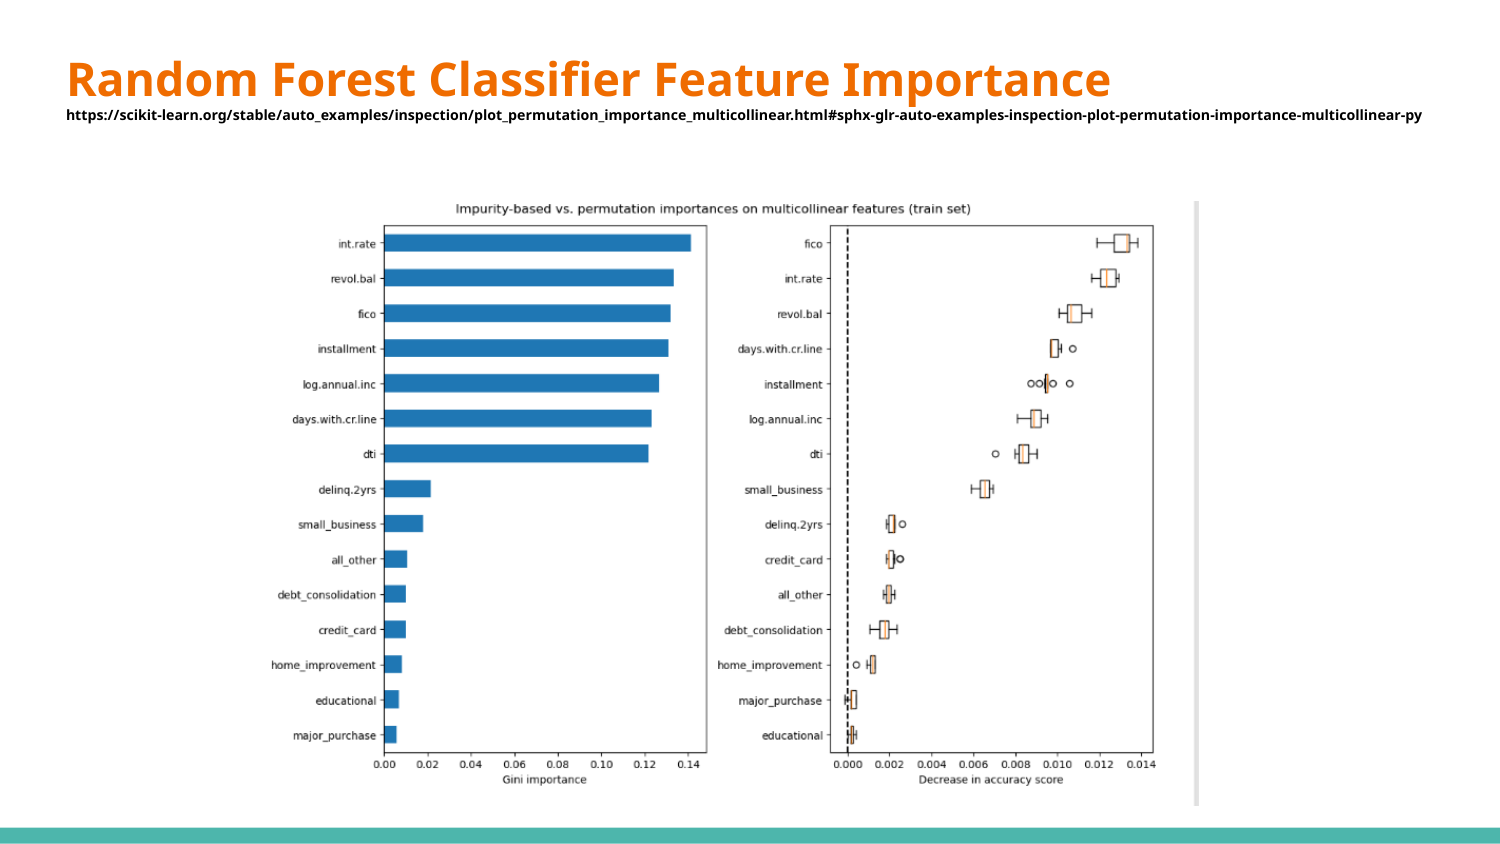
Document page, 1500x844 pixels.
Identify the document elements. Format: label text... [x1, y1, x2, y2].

picture [215, 200, 1199, 807]
title Random Forest Classifier Feature Importance https://scikit-learn.org/stable/auto_examples/inspection/plot_permutation_importance_multicollinear.html#sphx-glr-auto-examples-inspection-plot-permutation-importance-multicollinear-py [51, 35, 1449, 152]
